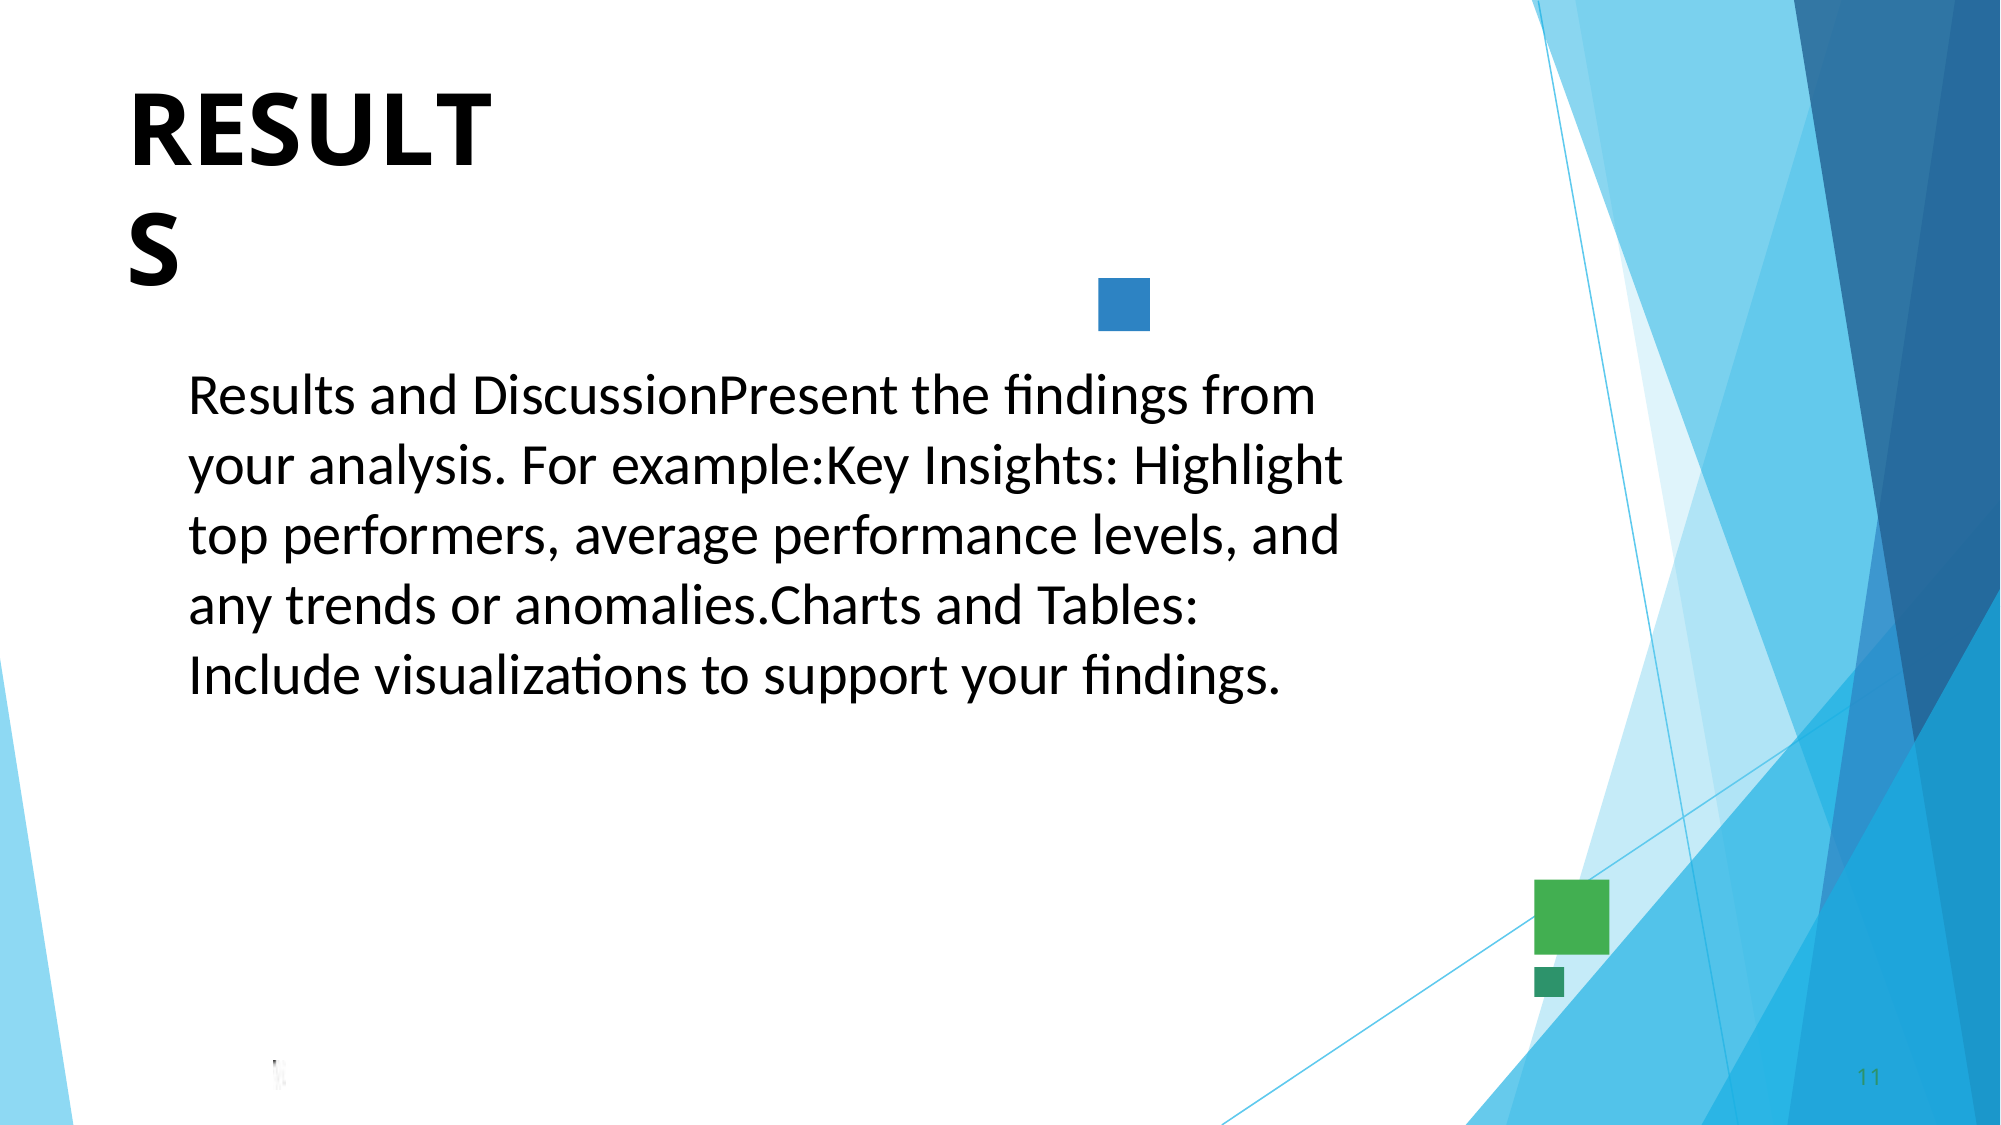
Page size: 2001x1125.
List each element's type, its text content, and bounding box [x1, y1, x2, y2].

text_box Results and DiscussionPresent the findings from your analysis. For example:Key Insights: Highlight top performers, average performance levels, and any trends or anomalies.Charts and Tables: Include visualizations to support your findings. [173, 348, 1364, 714]
title RESULTS [123, 63, 524, 306]
text_box [1534, 967, 1565, 997]
text_box [1098, 278, 1150, 332]
picture [273, 1060, 287, 1091]
text_box [1534, 879, 1610, 955]
text_box 11 [1849, 1061, 1888, 1095]
